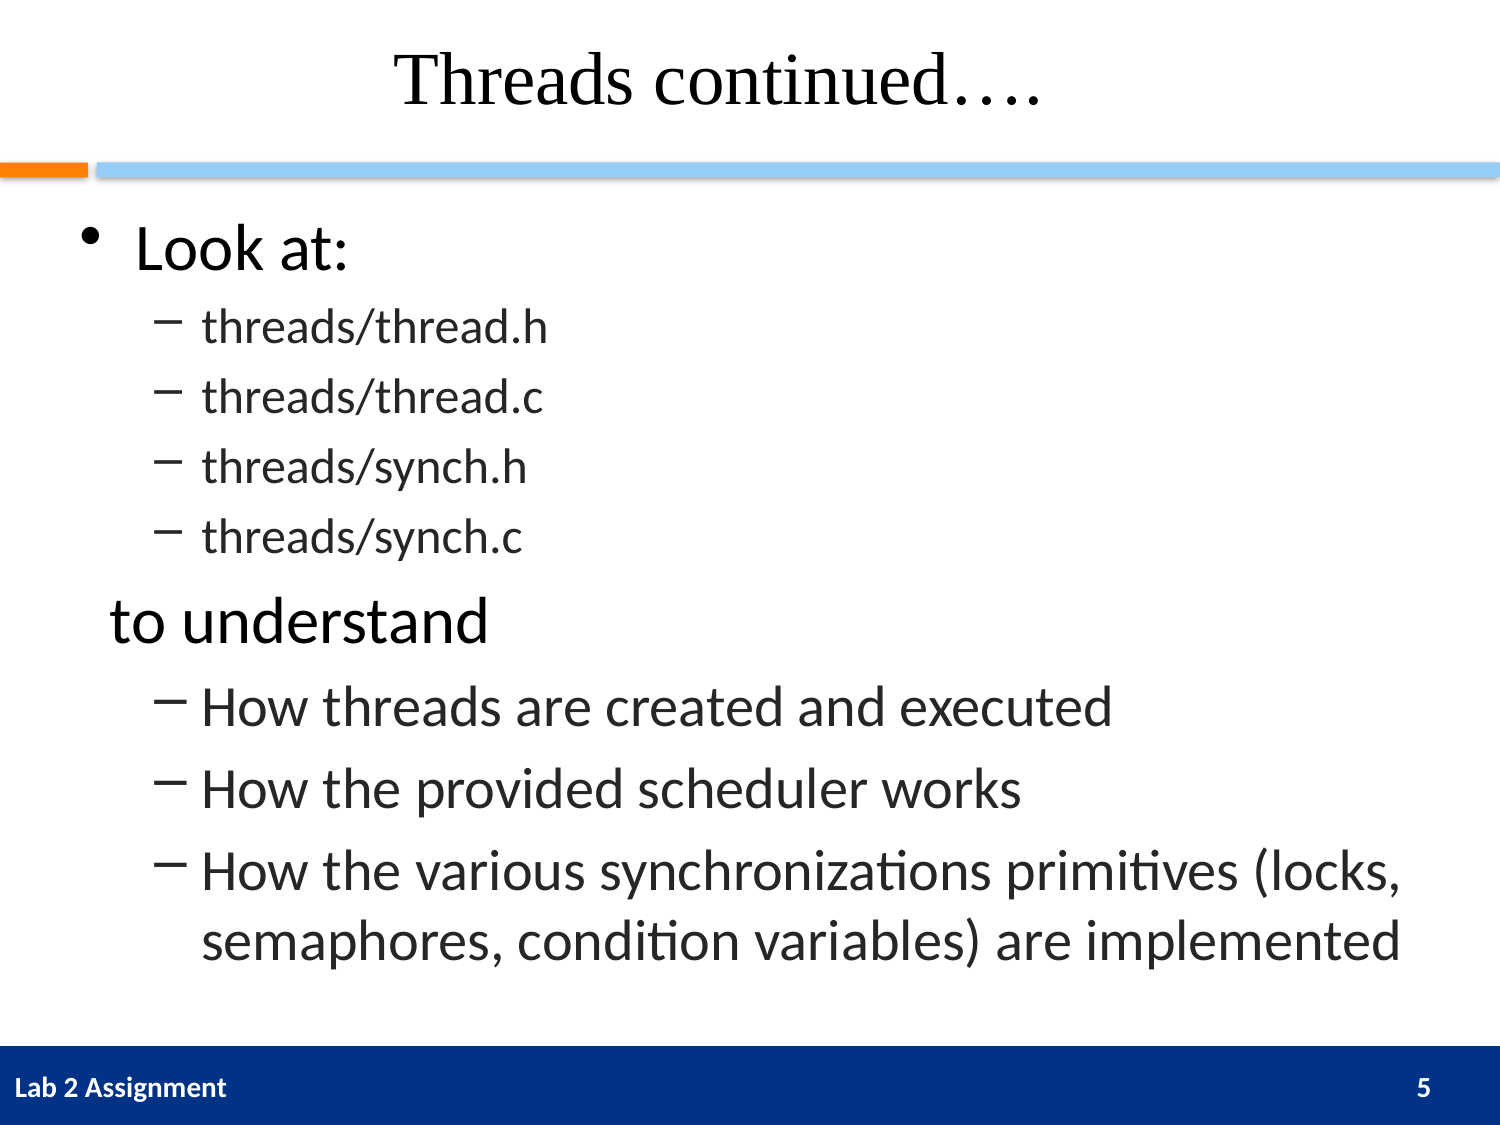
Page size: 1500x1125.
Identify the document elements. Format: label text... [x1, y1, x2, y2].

text_box Look at: threads/thread.h threads/thread.c threads/synch.h threads/synch.c to understand How threads are created and executed How the provided scheduler works How the various synchronizations primitives (locks, semaphores, condition variables) are implemented [64, 196, 1436, 1047]
title Threads continued…. [111, 24, 1326, 126]
